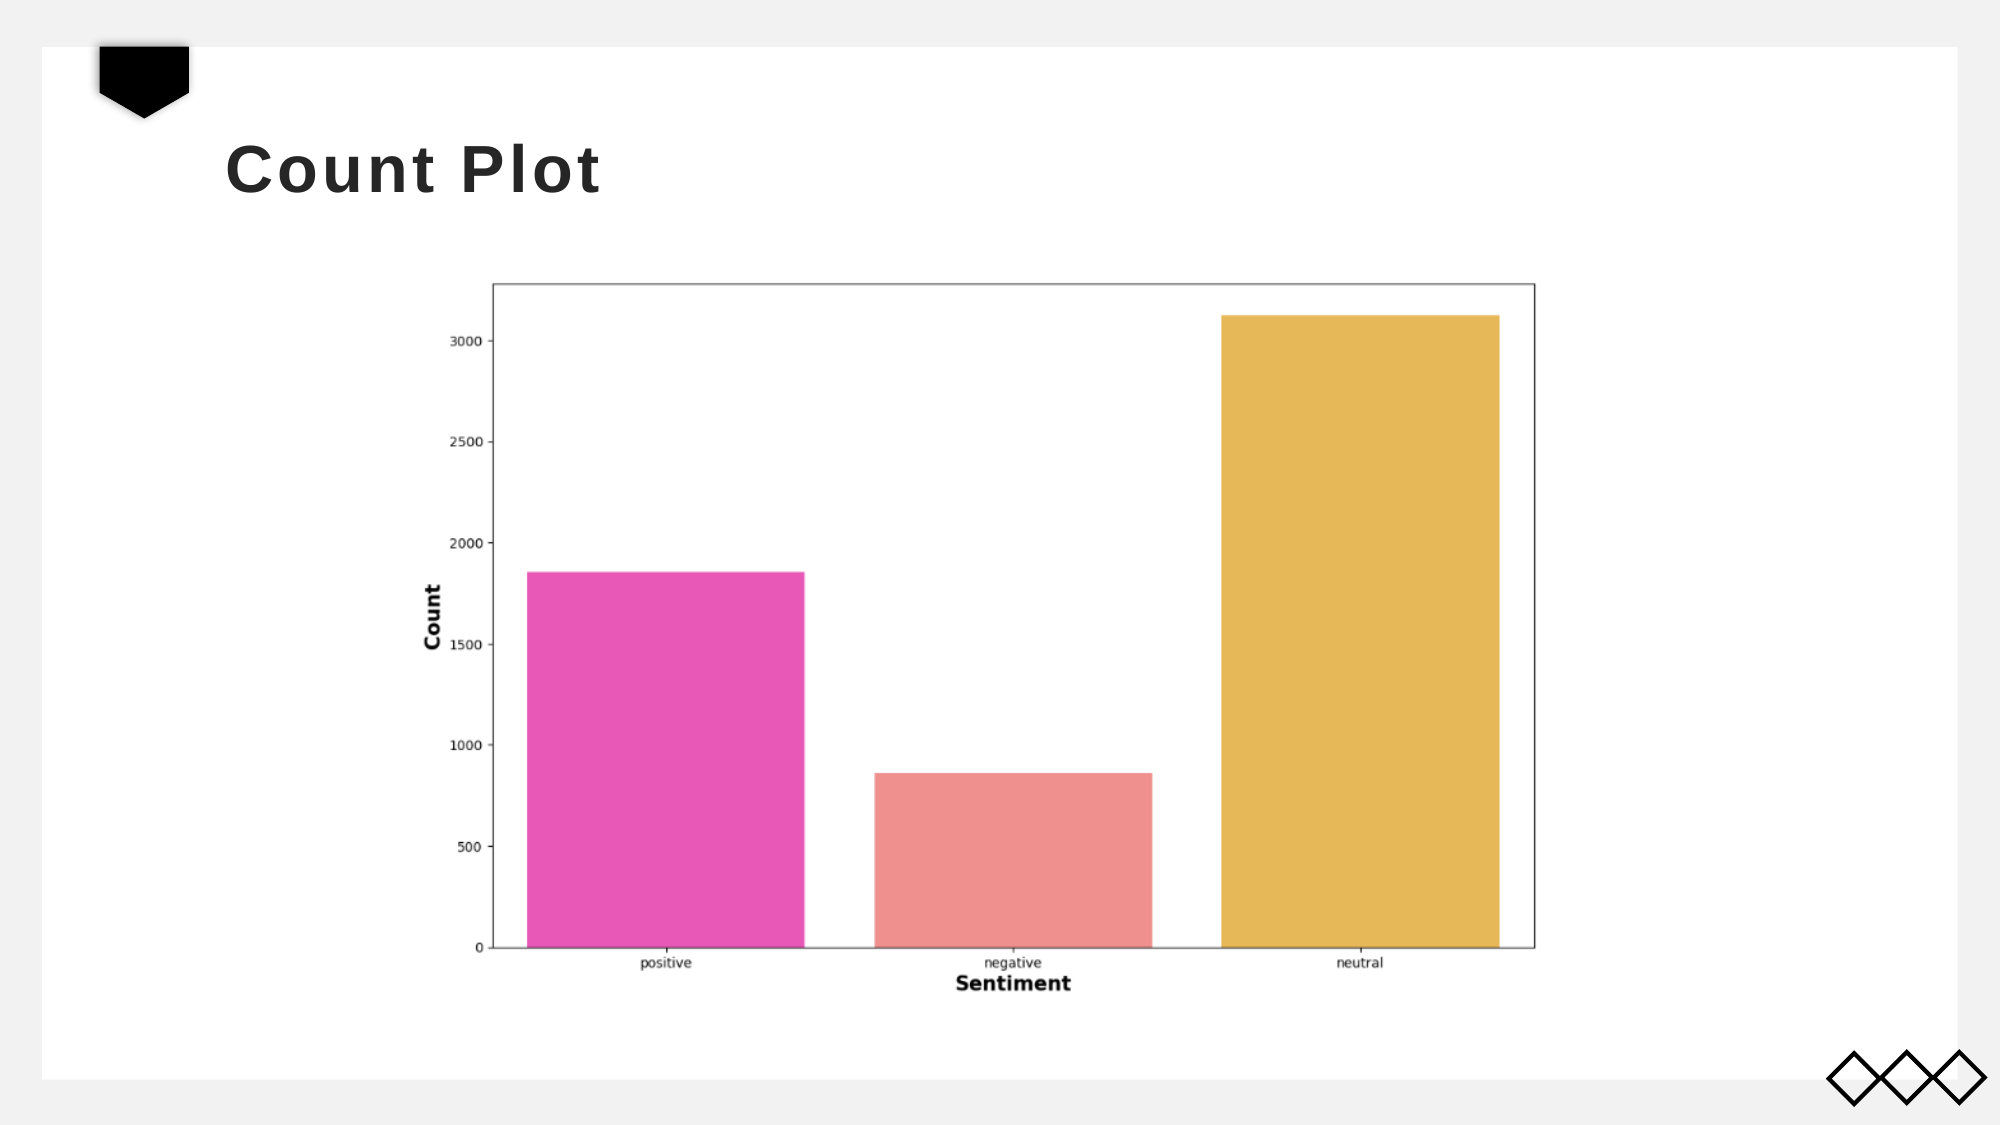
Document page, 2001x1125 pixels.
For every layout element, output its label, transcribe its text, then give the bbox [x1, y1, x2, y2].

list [420, 259, 1575, 1013]
title Count Plot [210, 99, 1790, 232]
